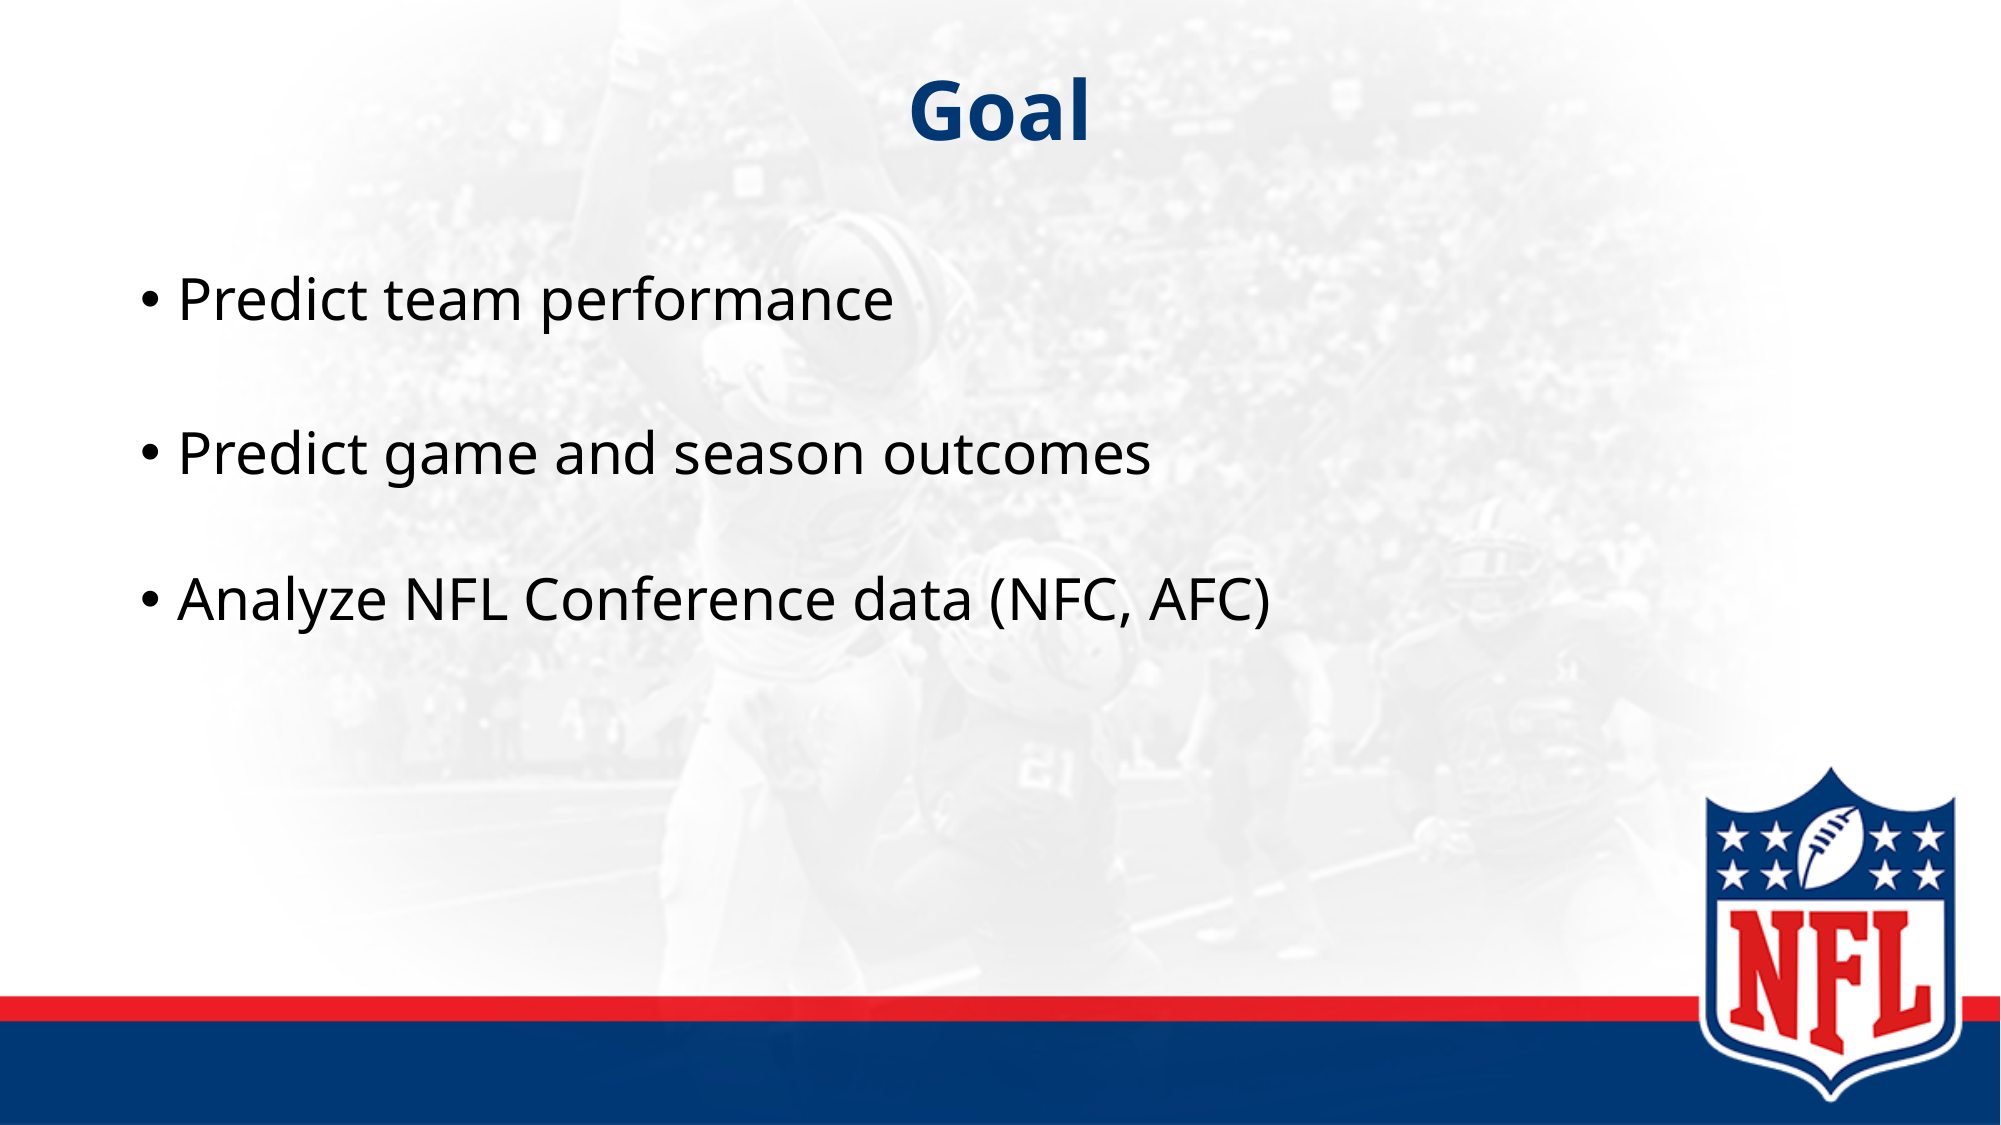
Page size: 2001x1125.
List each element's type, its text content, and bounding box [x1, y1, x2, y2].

picture [0, 0, 2001, 1125]
title Goal [137, 59, 1863, 169]
list Predict team performance Predict game and season outcomes Analyze NFL Conference data (NFC, AFC) [125, 262, 1850, 545]
